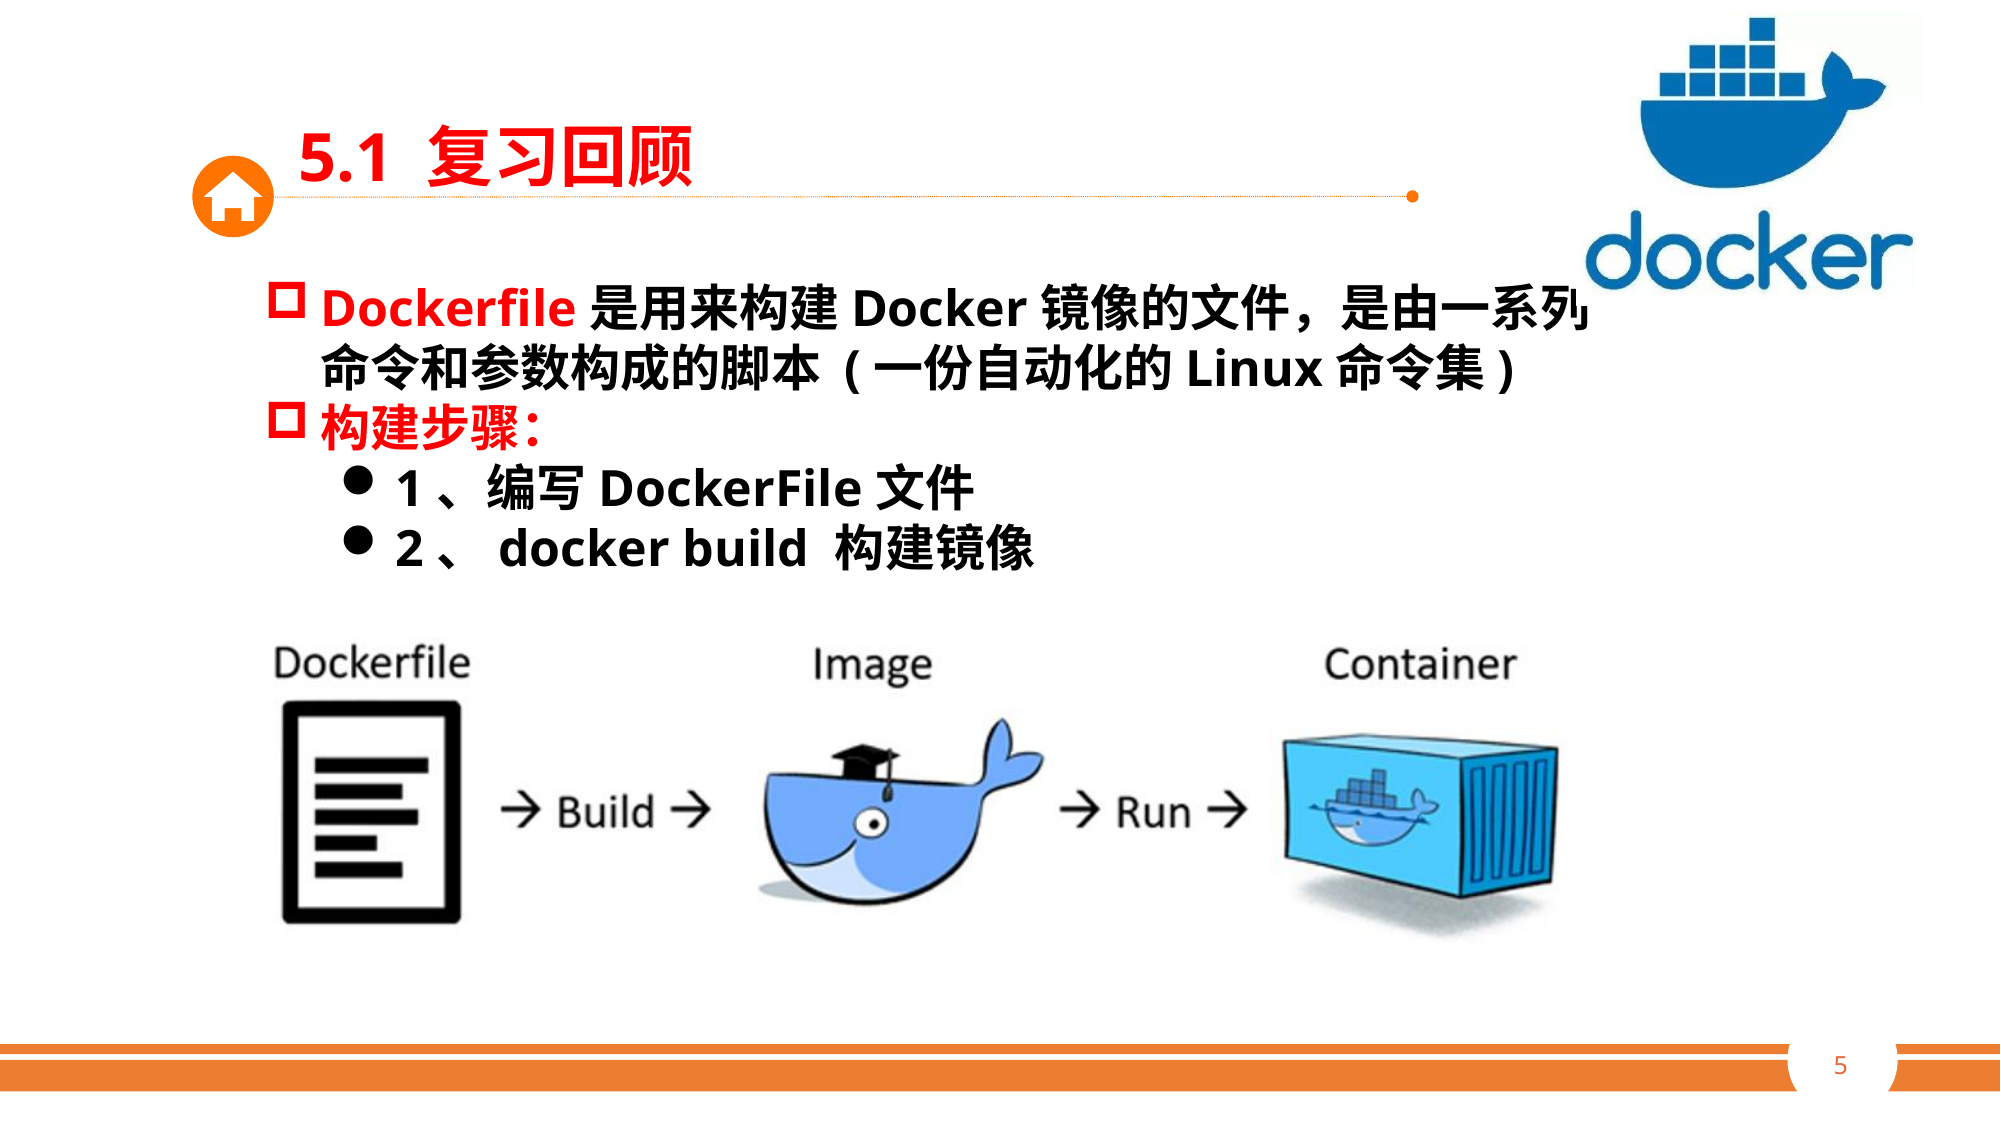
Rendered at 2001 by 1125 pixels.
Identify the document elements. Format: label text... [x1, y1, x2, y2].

picture [264, 626, 1599, 954]
text_box 5.1 复习回顾 [283, 107, 1284, 202]
picture [1576, 7, 1924, 306]
text_box Dockerfile是用来构建Docker镜像的文件，是由一系列命令和参数构成的脚本 (一份自动化的Linux命令集) 构建步骤： 1、编写DockerFile文件 2、docker build 构建镜像 [249, 268, 1614, 704]
slide_number 5 [1512, 1028, 1863, 1089]
